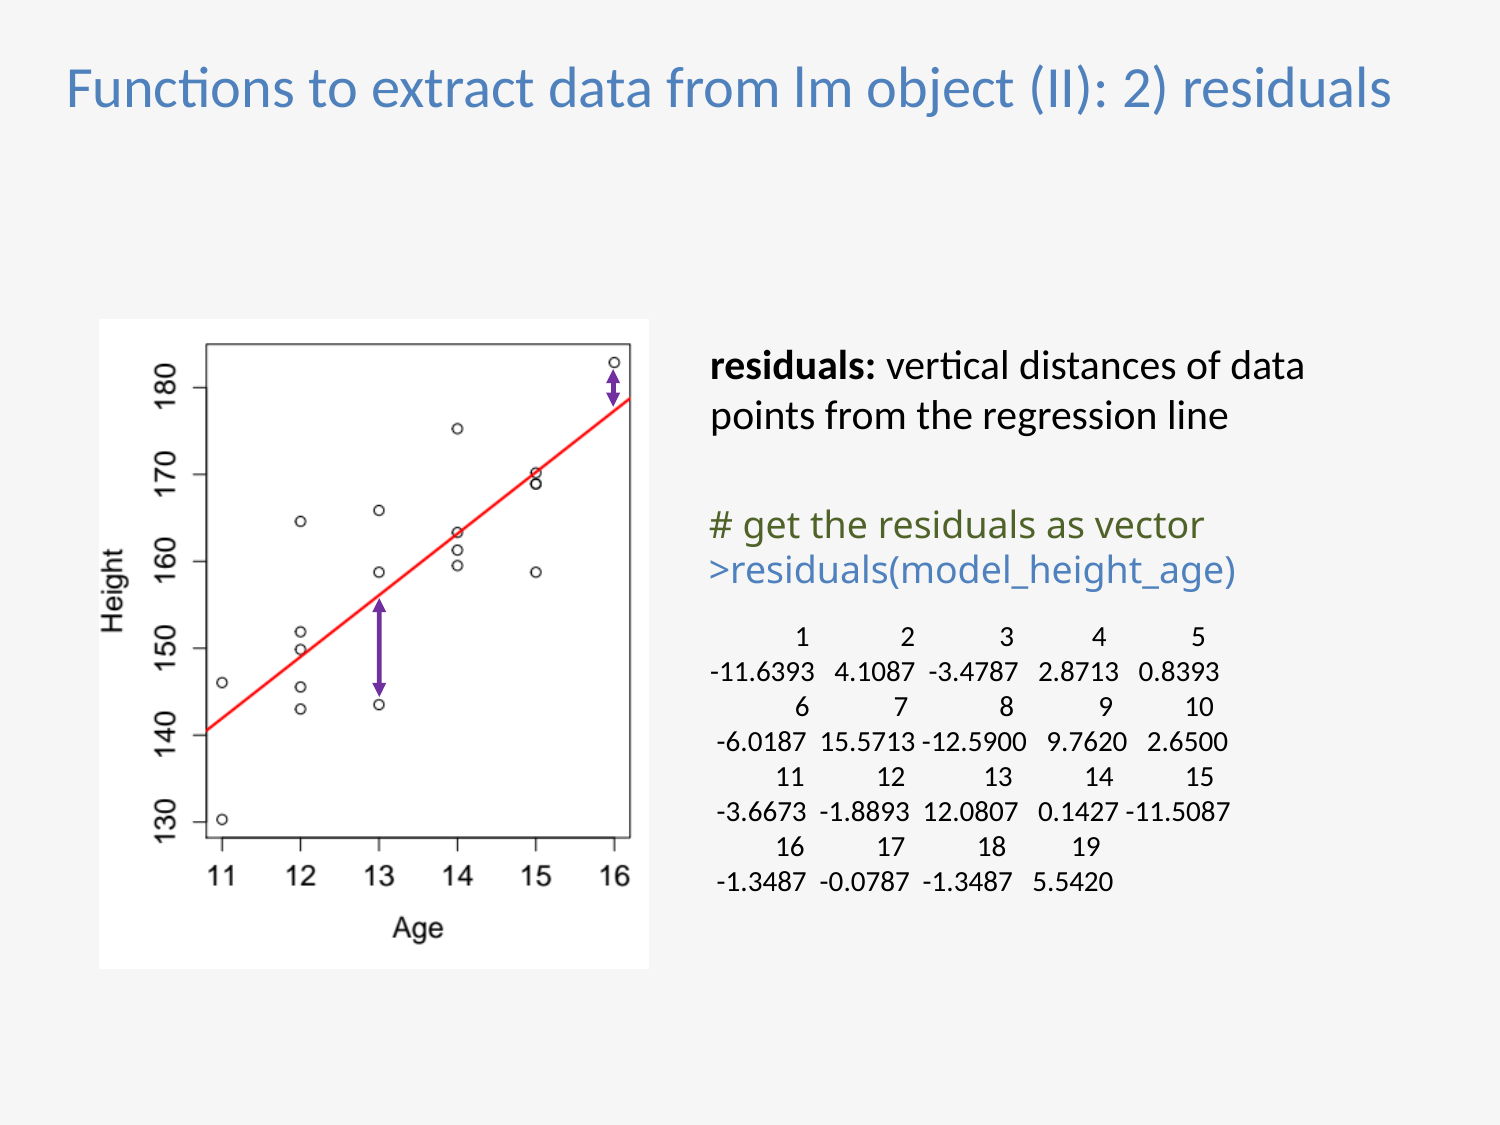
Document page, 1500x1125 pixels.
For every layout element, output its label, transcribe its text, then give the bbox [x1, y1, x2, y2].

text_box residuals: vertical distances of data points from the regression line [695, 330, 1407, 495]
text_box 1 2 3 4 5 -11.6393 4.1087 -3.4787 2.8713 0.8393 6 7 8 9 10 -6.0187 15.5713 -12.5900 9.7620 2.6500 11 12 13 14 15 -3.6673 -1.8893 12.0807 0.1427 -11.5087 16 17 18 19 -1.3487 -0.0787 -1.3487 5.5420 [695, 609, 1457, 904]
text_box # get the residuals as vector >residuals(model_height_age) [693, 493, 1436, 599]
picture [98, 319, 650, 969]
text_box Functions to extract data from lm object (II): 2) residuals [42, 59, 1436, 120]
